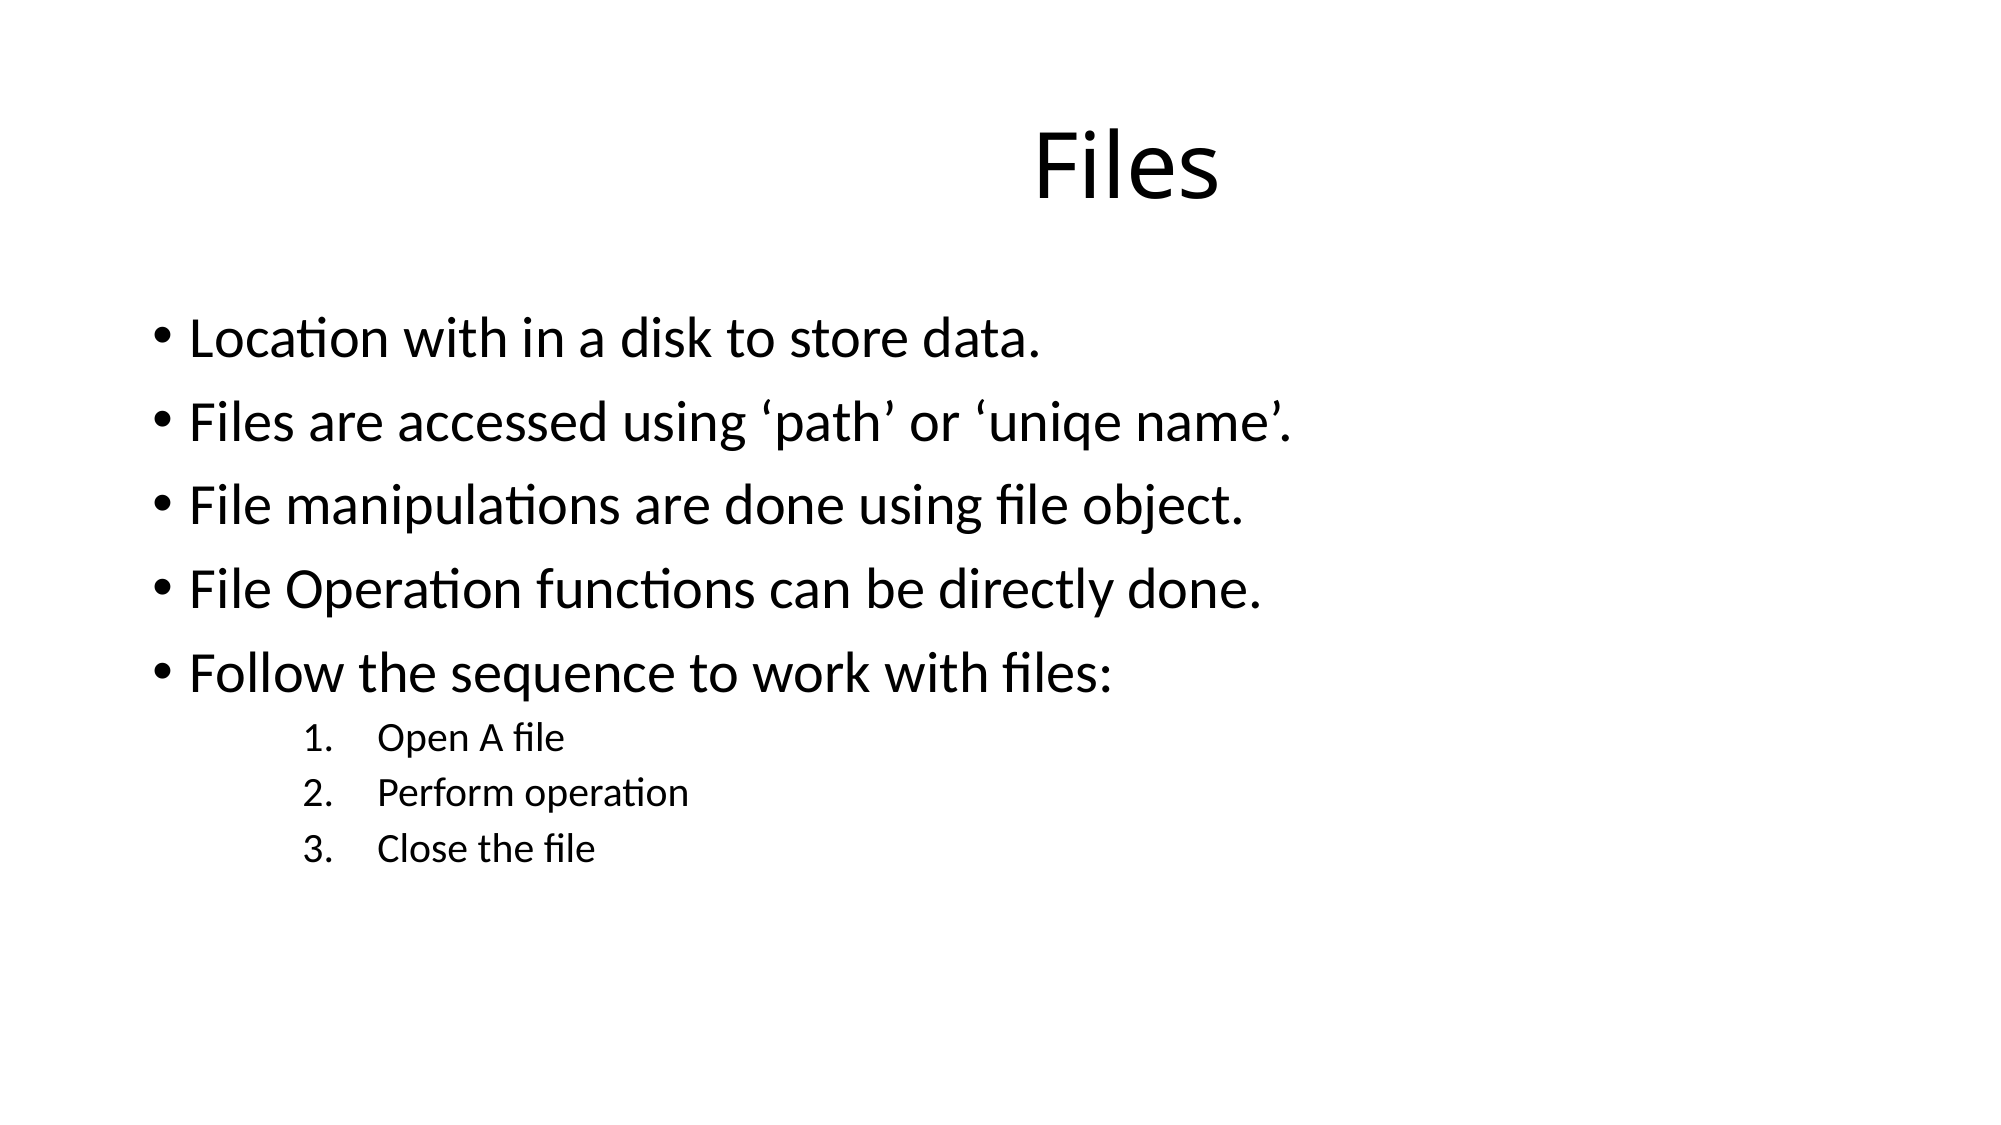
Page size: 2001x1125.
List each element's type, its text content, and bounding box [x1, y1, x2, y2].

title Files [137, 59, 1863, 278]
list Location with in a disk to store data. Files are accessed using ‘path’ or ‘uniqe name’. File manipulations are done using file object. File Operation functions can be directly done. Follow the sequence to work with files: Open A file Perform operation Close the file [137, 299, 1863, 1014]
